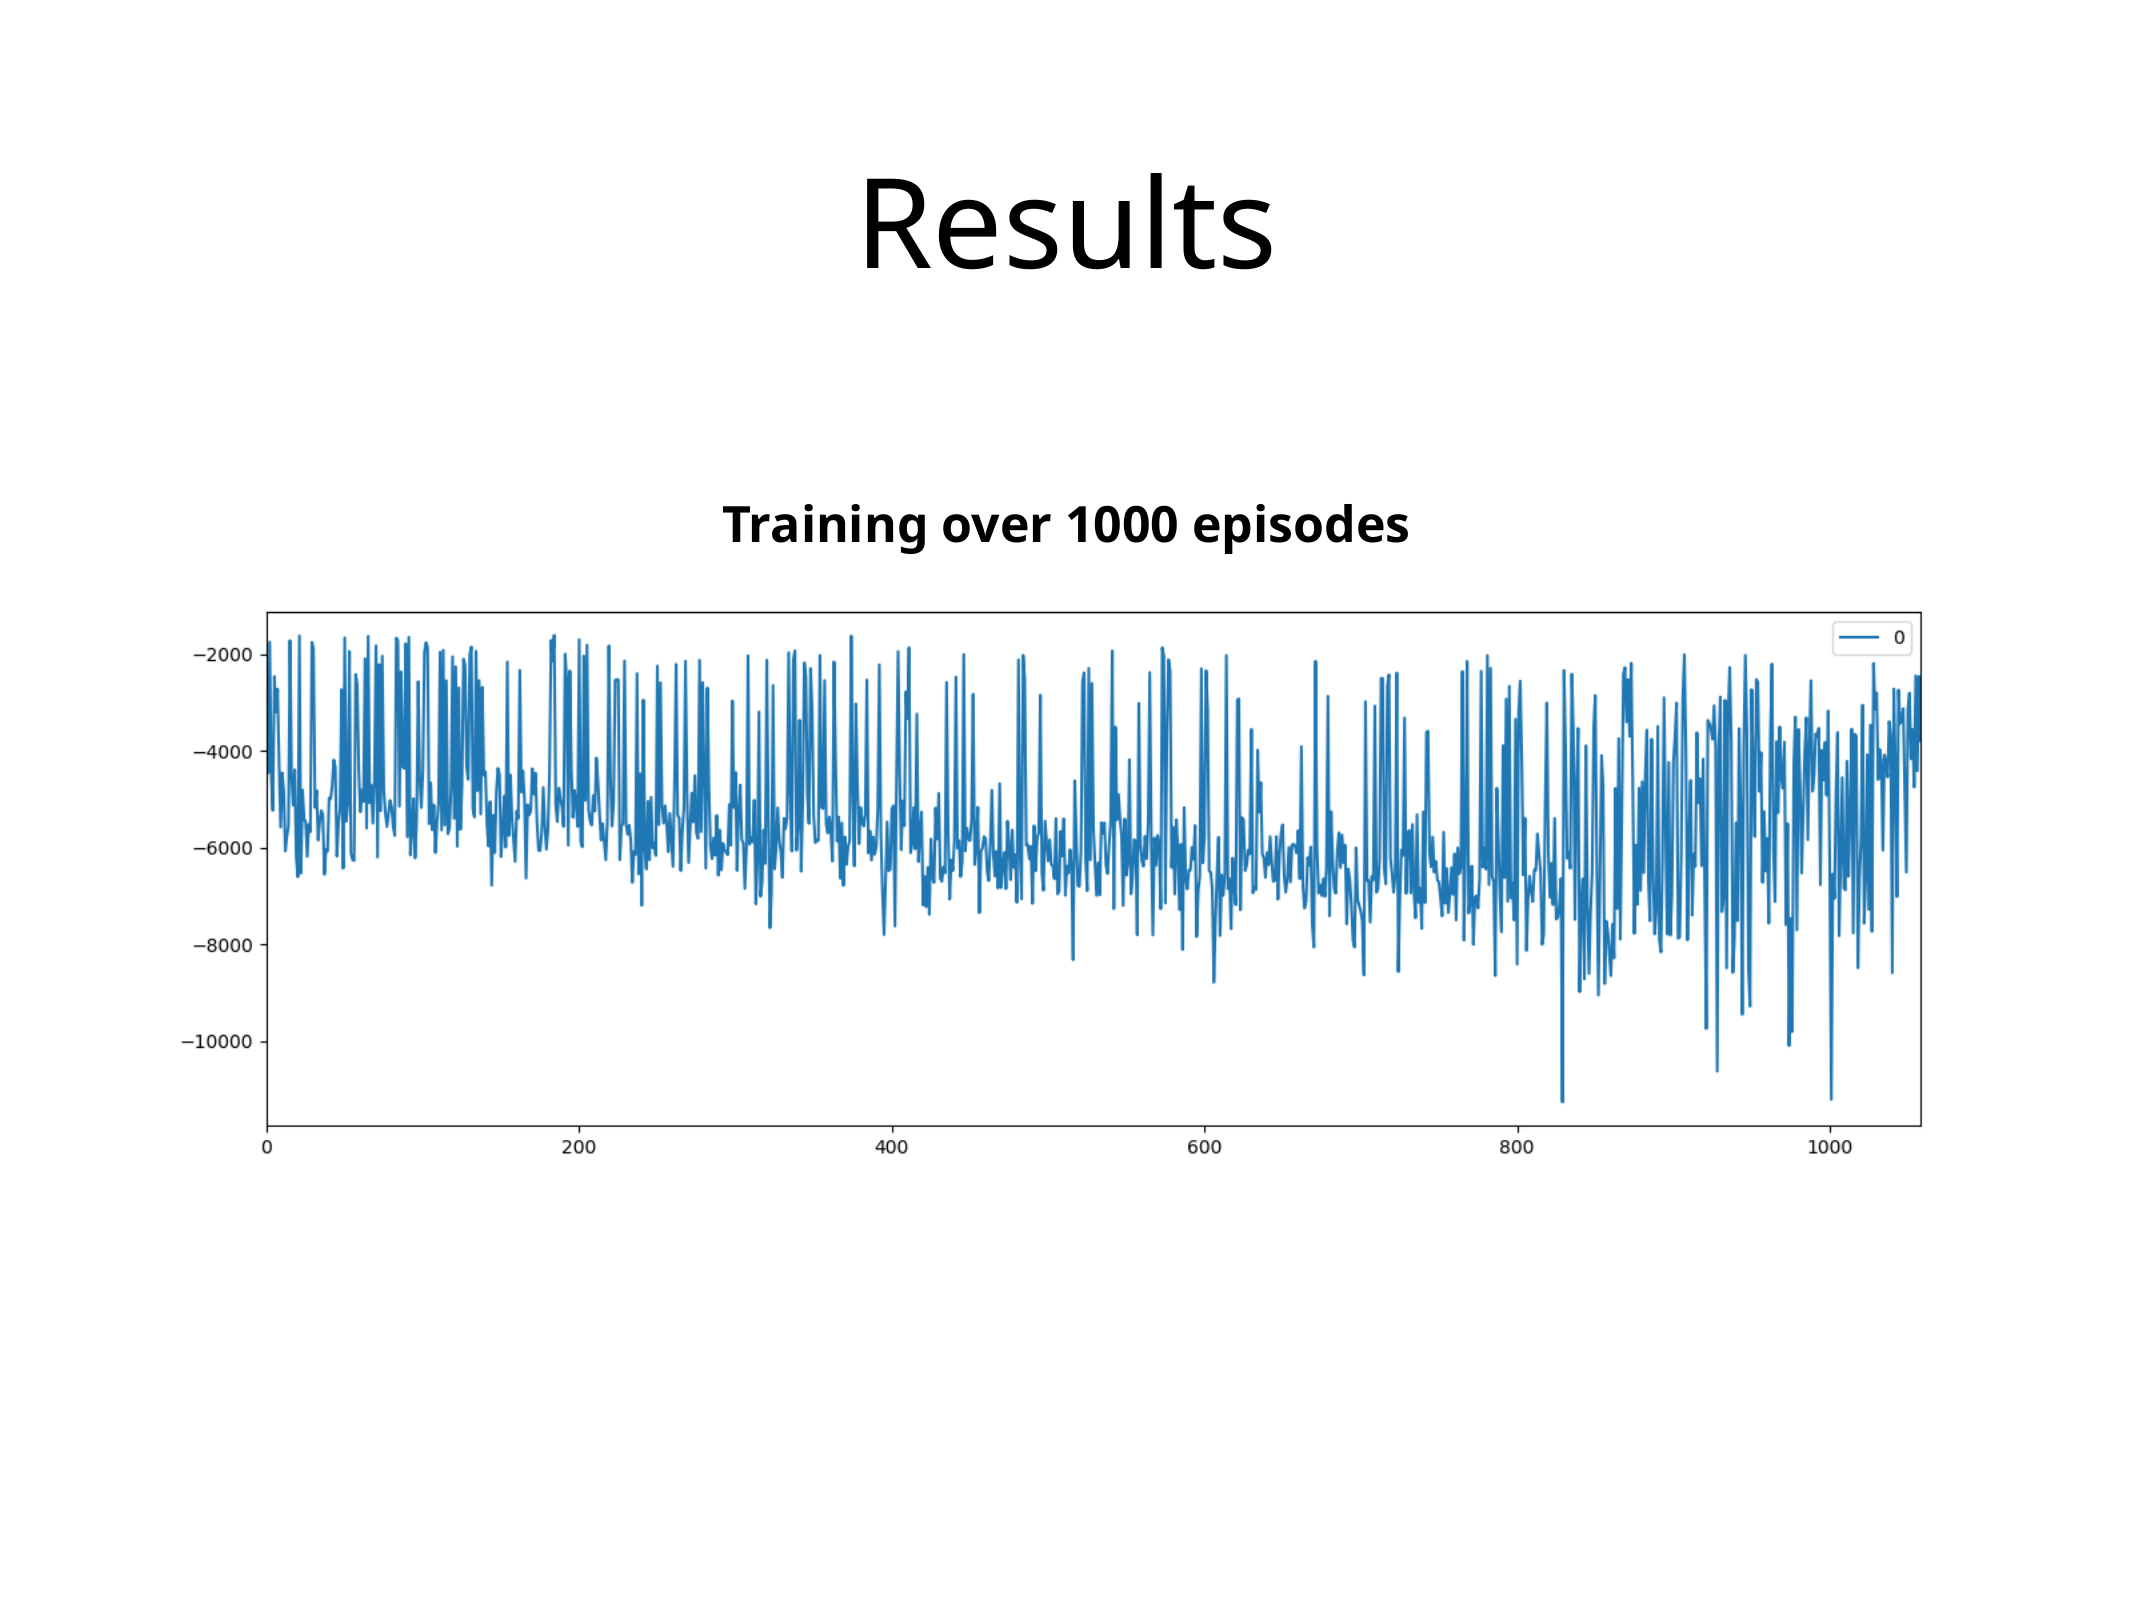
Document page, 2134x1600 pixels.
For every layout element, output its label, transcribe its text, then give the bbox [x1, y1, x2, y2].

title Results [155, 41, 1978, 397]
picture [0, 532, 2134, 1200]
text_box Training over 1000 episodes [714, 484, 1420, 532]
